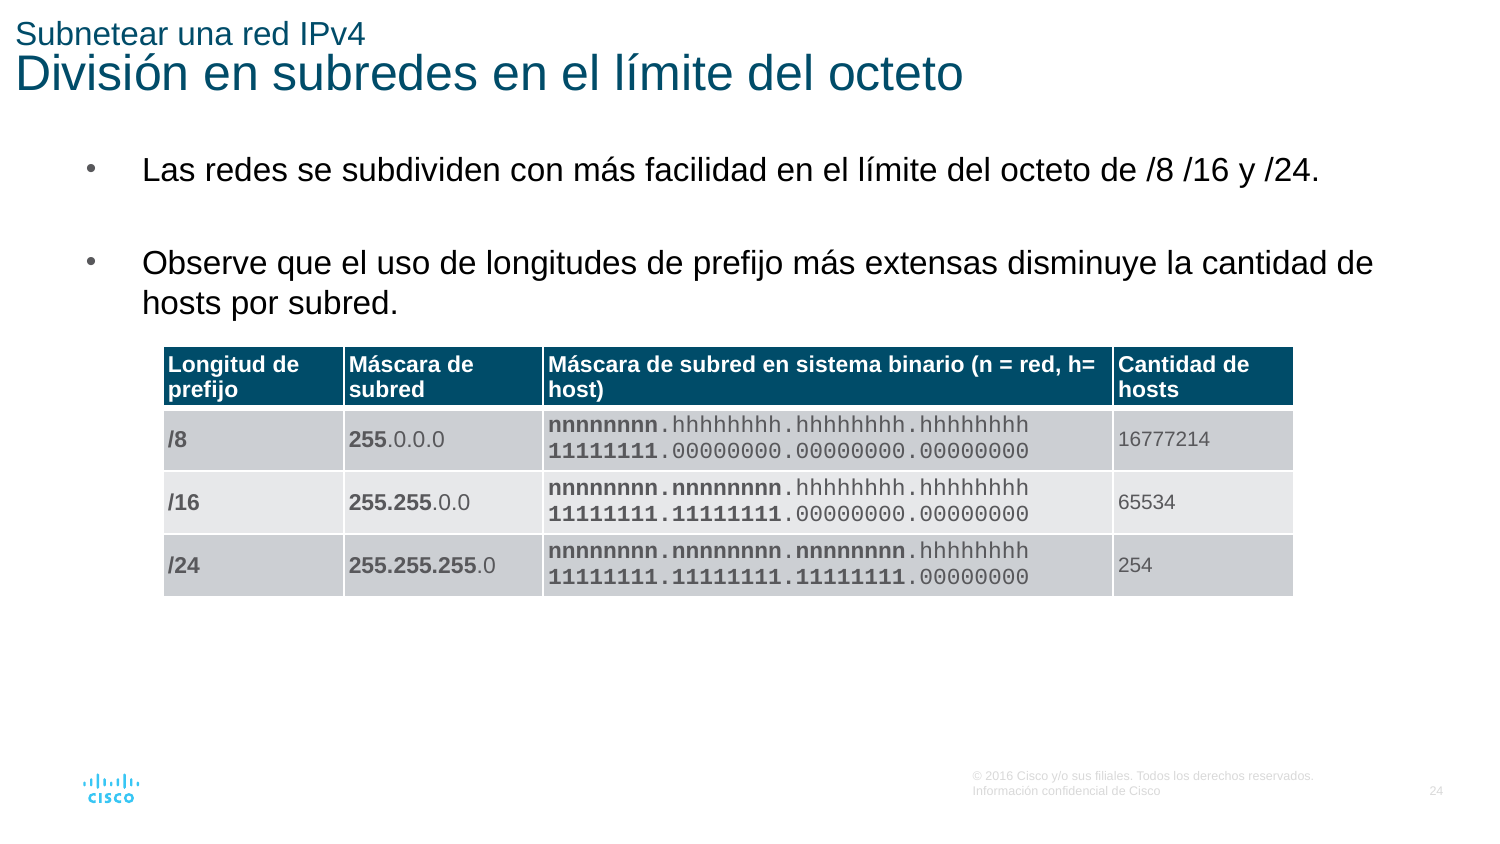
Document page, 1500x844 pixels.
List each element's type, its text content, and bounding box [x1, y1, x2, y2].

title Subnetear una red IPv4 División en subredes en el límite del octeto [0, 0, 1369, 121]
table_cell 255.255.255.0 [345, 535, 542, 596]
table_cell 254 [1114, 535, 1293, 596]
table_header Máscara de subred en sistema binario (n = red, h= host) [544, 347, 1112, 405]
table_header Máscara de subred [345, 347, 542, 405]
table_cell nnnnnnnn.nnnnnnnn.hhhhhhhh.hhhhhhhh 11111111.11111111.00000000.00000000 [544, 472, 1112, 533]
table_header Cantidad de hosts [1114, 347, 1293, 405]
table_cell nnnnnnnn.hhhhhhhh.hhhhhhhh.hhhhhhhh 11111111.00000000.00000000.00000000 [544, 411, 1112, 470]
table_cell 16777214 [1114, 411, 1293, 470]
list Las redes se subdividen con más facilidad en el límite del octeto de /8 /16 y /24. Observe que el uso de longitudes de prefijo más extensas disminuye la cantidad de hosts por subred. [70, 140, 1430, 324]
table_cell 65534 [1114, 472, 1293, 533]
table_cell /16 [164, 472, 343, 533]
table_cell 255.255.0.0 [345, 472, 542, 533]
table_cell 255.0.0.0 [345, 411, 542, 470]
table_cell /8 [164, 411, 343, 470]
table_cell /24 [164, 535, 343, 596]
table_cell nnnnnnnn.nnnnnnnn.nnnnnnnn.hhhhhhhh 11111111.11111111.11111111.00000000 [544, 535, 1112, 596]
table_header Longitud de prefijo [164, 347, 343, 405]
